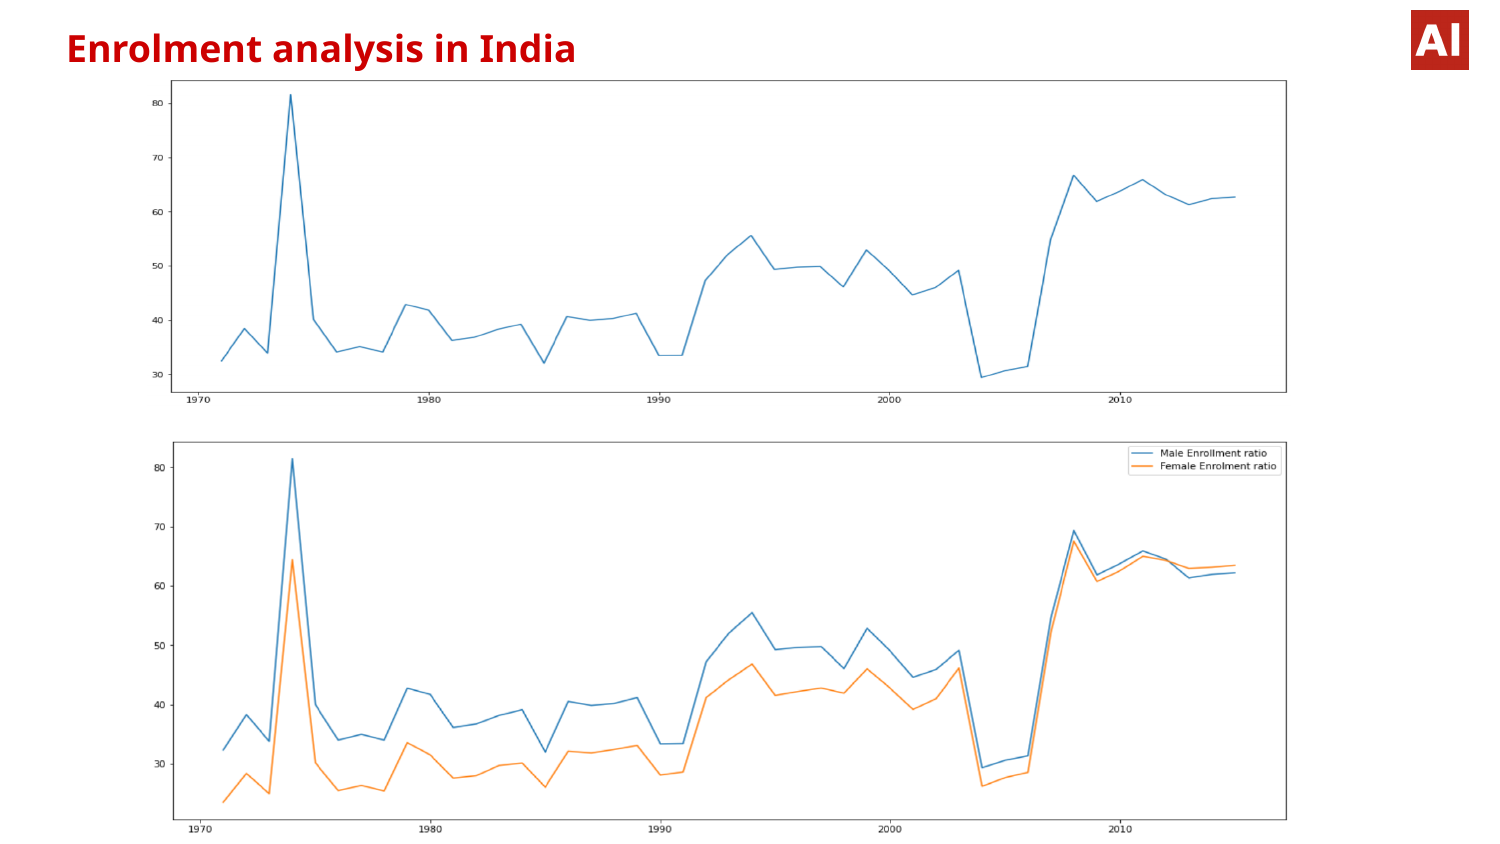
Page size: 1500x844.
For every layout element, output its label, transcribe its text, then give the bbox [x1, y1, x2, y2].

picture [1449, 10, 1469, 70]
title Enrolment analysis in India [51, 10, 1449, 104]
picture [147, 75, 1291, 406]
picture [147, 437, 1291, 836]
